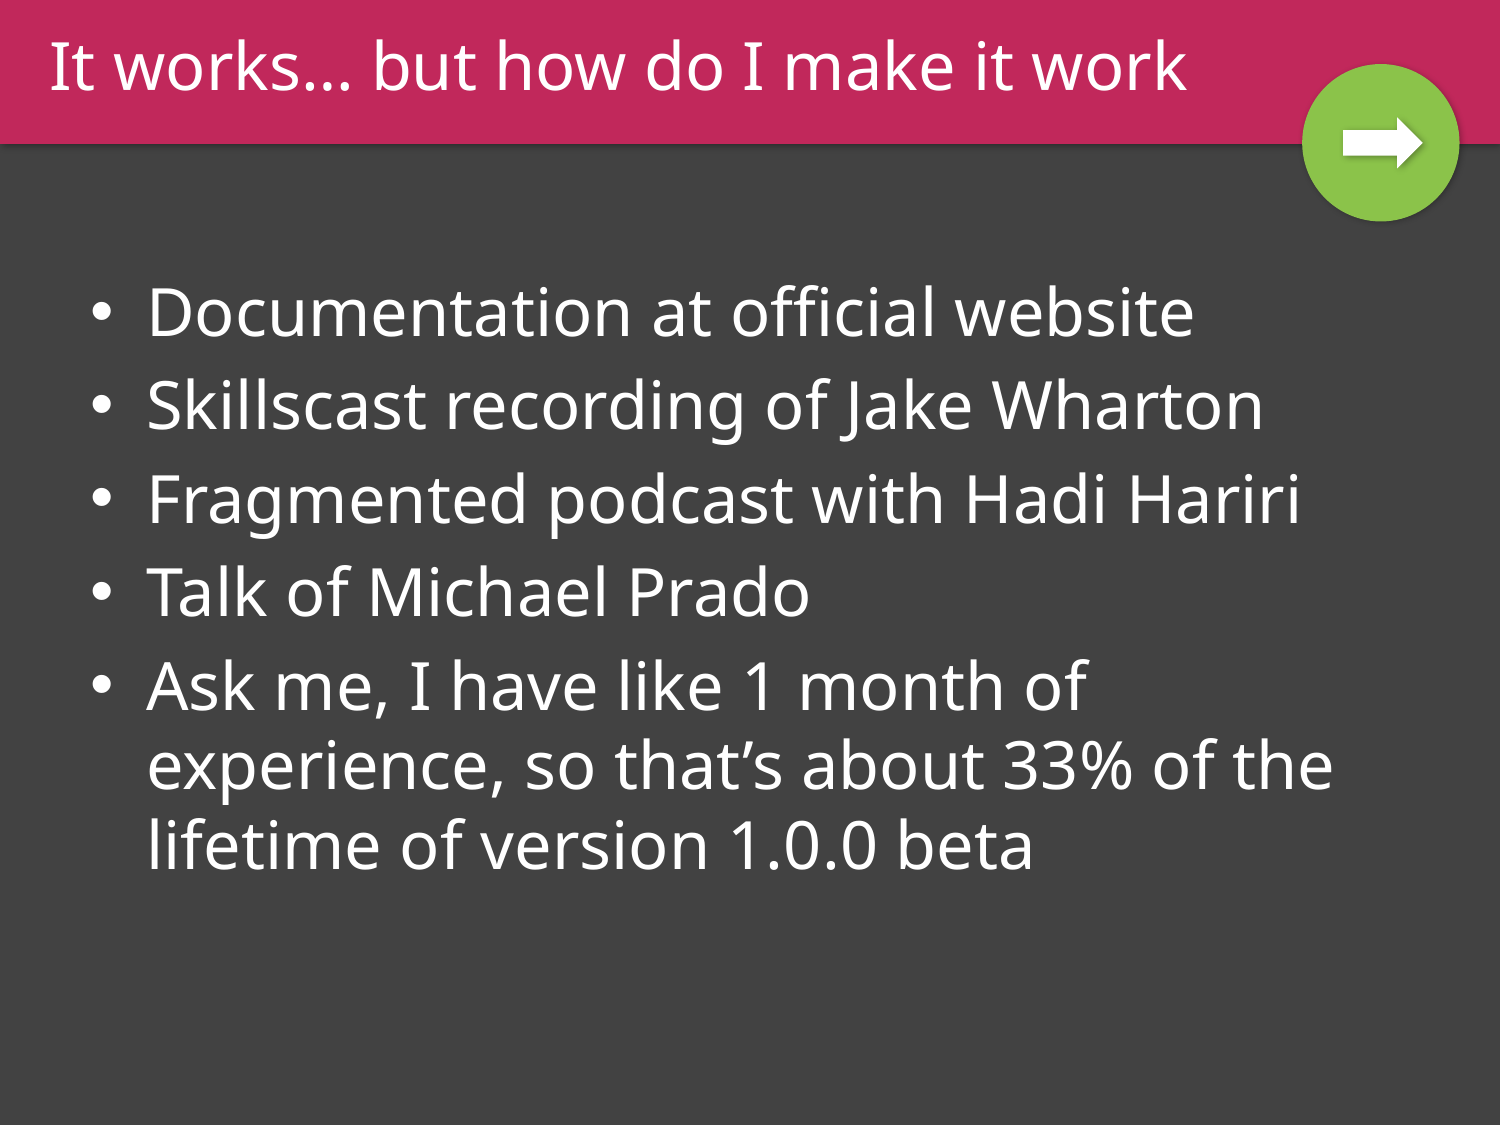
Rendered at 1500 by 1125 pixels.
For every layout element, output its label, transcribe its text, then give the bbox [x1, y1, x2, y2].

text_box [1301, 63, 1460, 222]
text_box It works… but how do I make it work [0, 0, 1500, 145]
list Documentation at official website Skillscast recording of Jake Wharton Fragmented podcast with Hadi Hariri Talk of Michael Prado Ask me, I have like 1 month of experience, so that’s about 33% of the lifetime of version 1.0.0 beta [75, 262, 1425, 1005]
